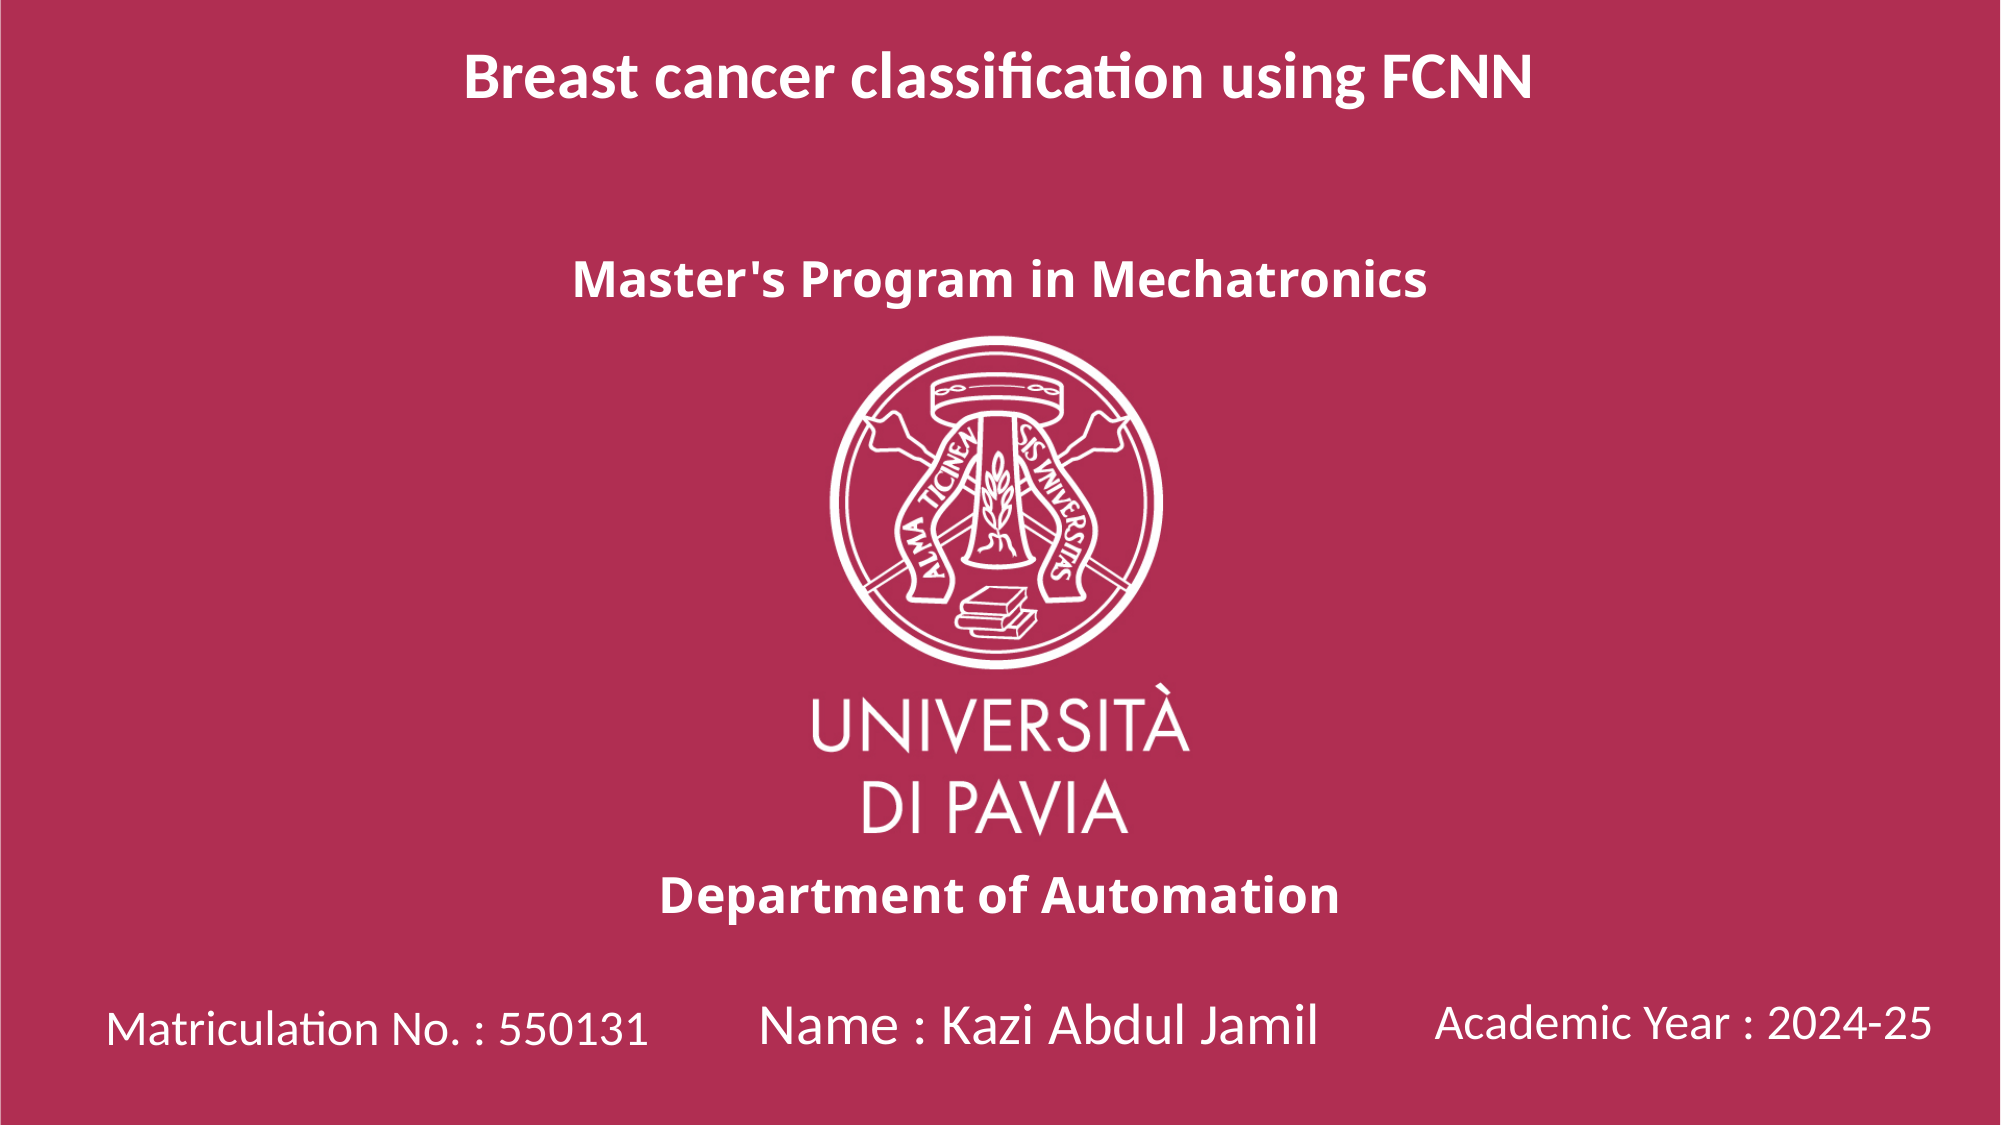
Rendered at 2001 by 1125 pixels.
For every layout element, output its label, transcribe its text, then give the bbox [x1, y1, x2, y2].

text_box Academic Year : 2024-25 [1419, 982, 1970, 1057]
text_box Matriculation No. : 550131 [90, 988, 1091, 1063]
text_box Department of Automation [0, 855, 2000, 931]
picture [0, 0, 2001, 1125]
text_box Breast cancer classification using FCNN [0, 24, 2000, 120]
text_box Name : Kazi Abdul Jamil [743, 979, 1335, 1125]
text_box Master's Program in Mechatronics [0, 240, 2000, 316]
